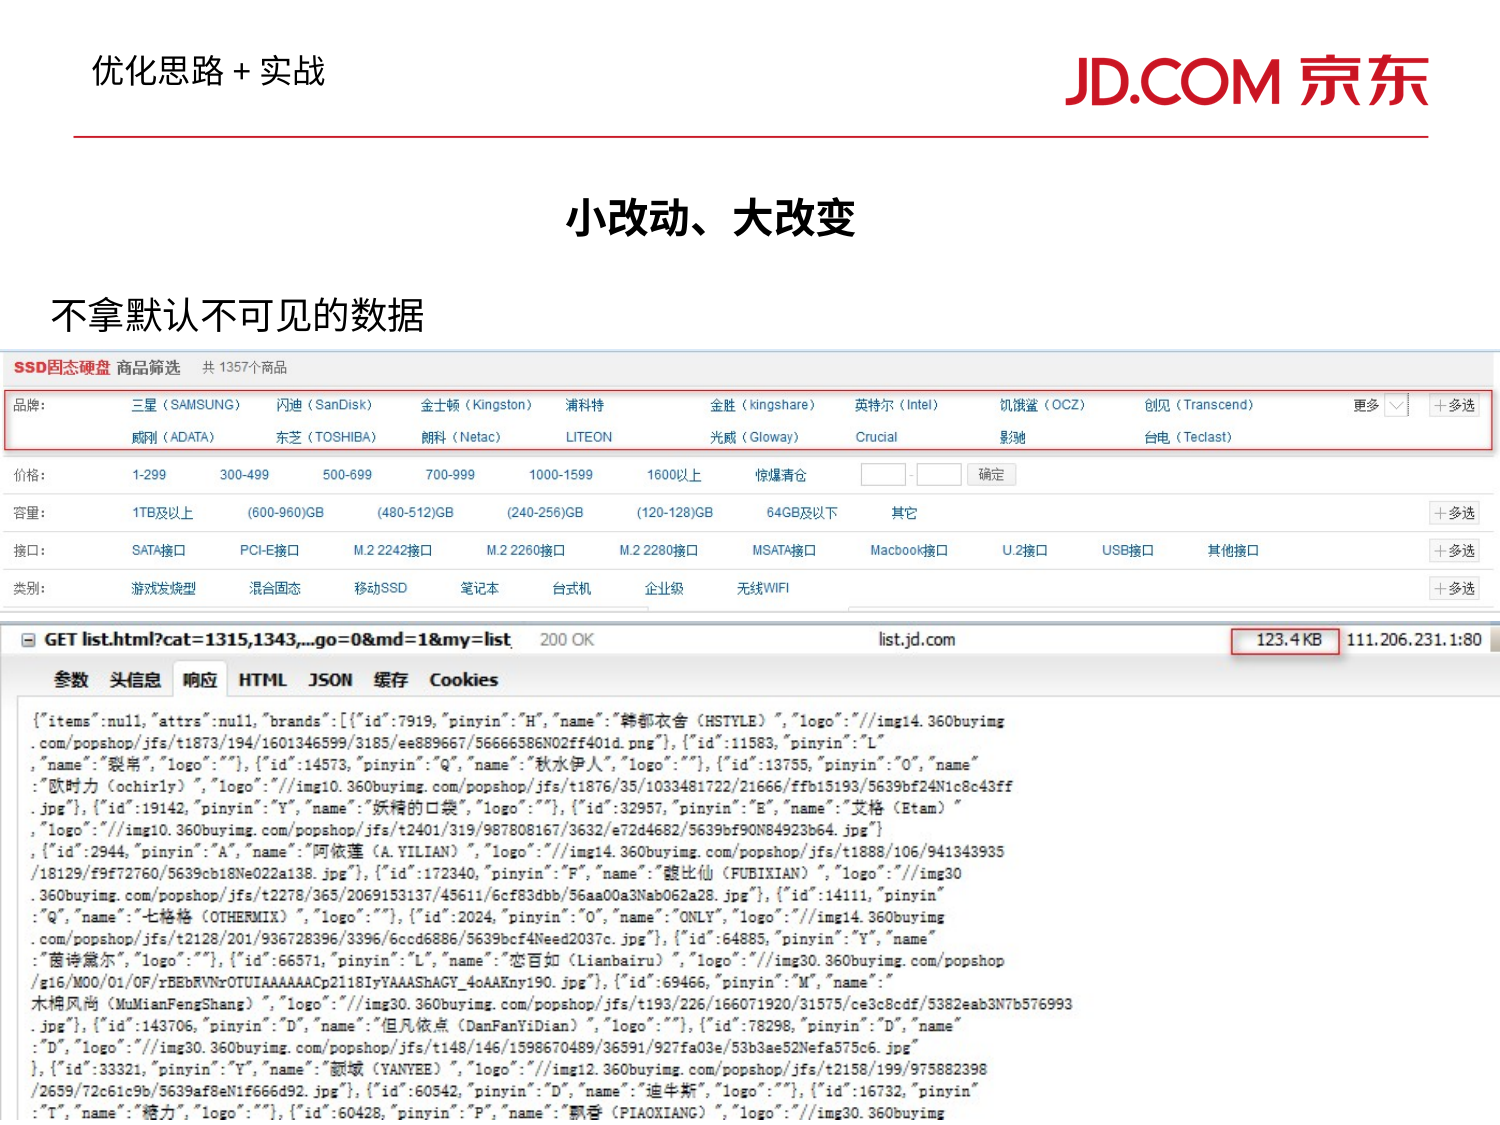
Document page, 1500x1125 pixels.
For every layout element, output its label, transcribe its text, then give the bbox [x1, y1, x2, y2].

picture [0, 0, 1500, 1125]
text_box 小改动、大改变 不拿默认不可见的数据 [35, 184, 1388, 348]
text_box 优化思路+实战 [76, 42, 857, 98]
